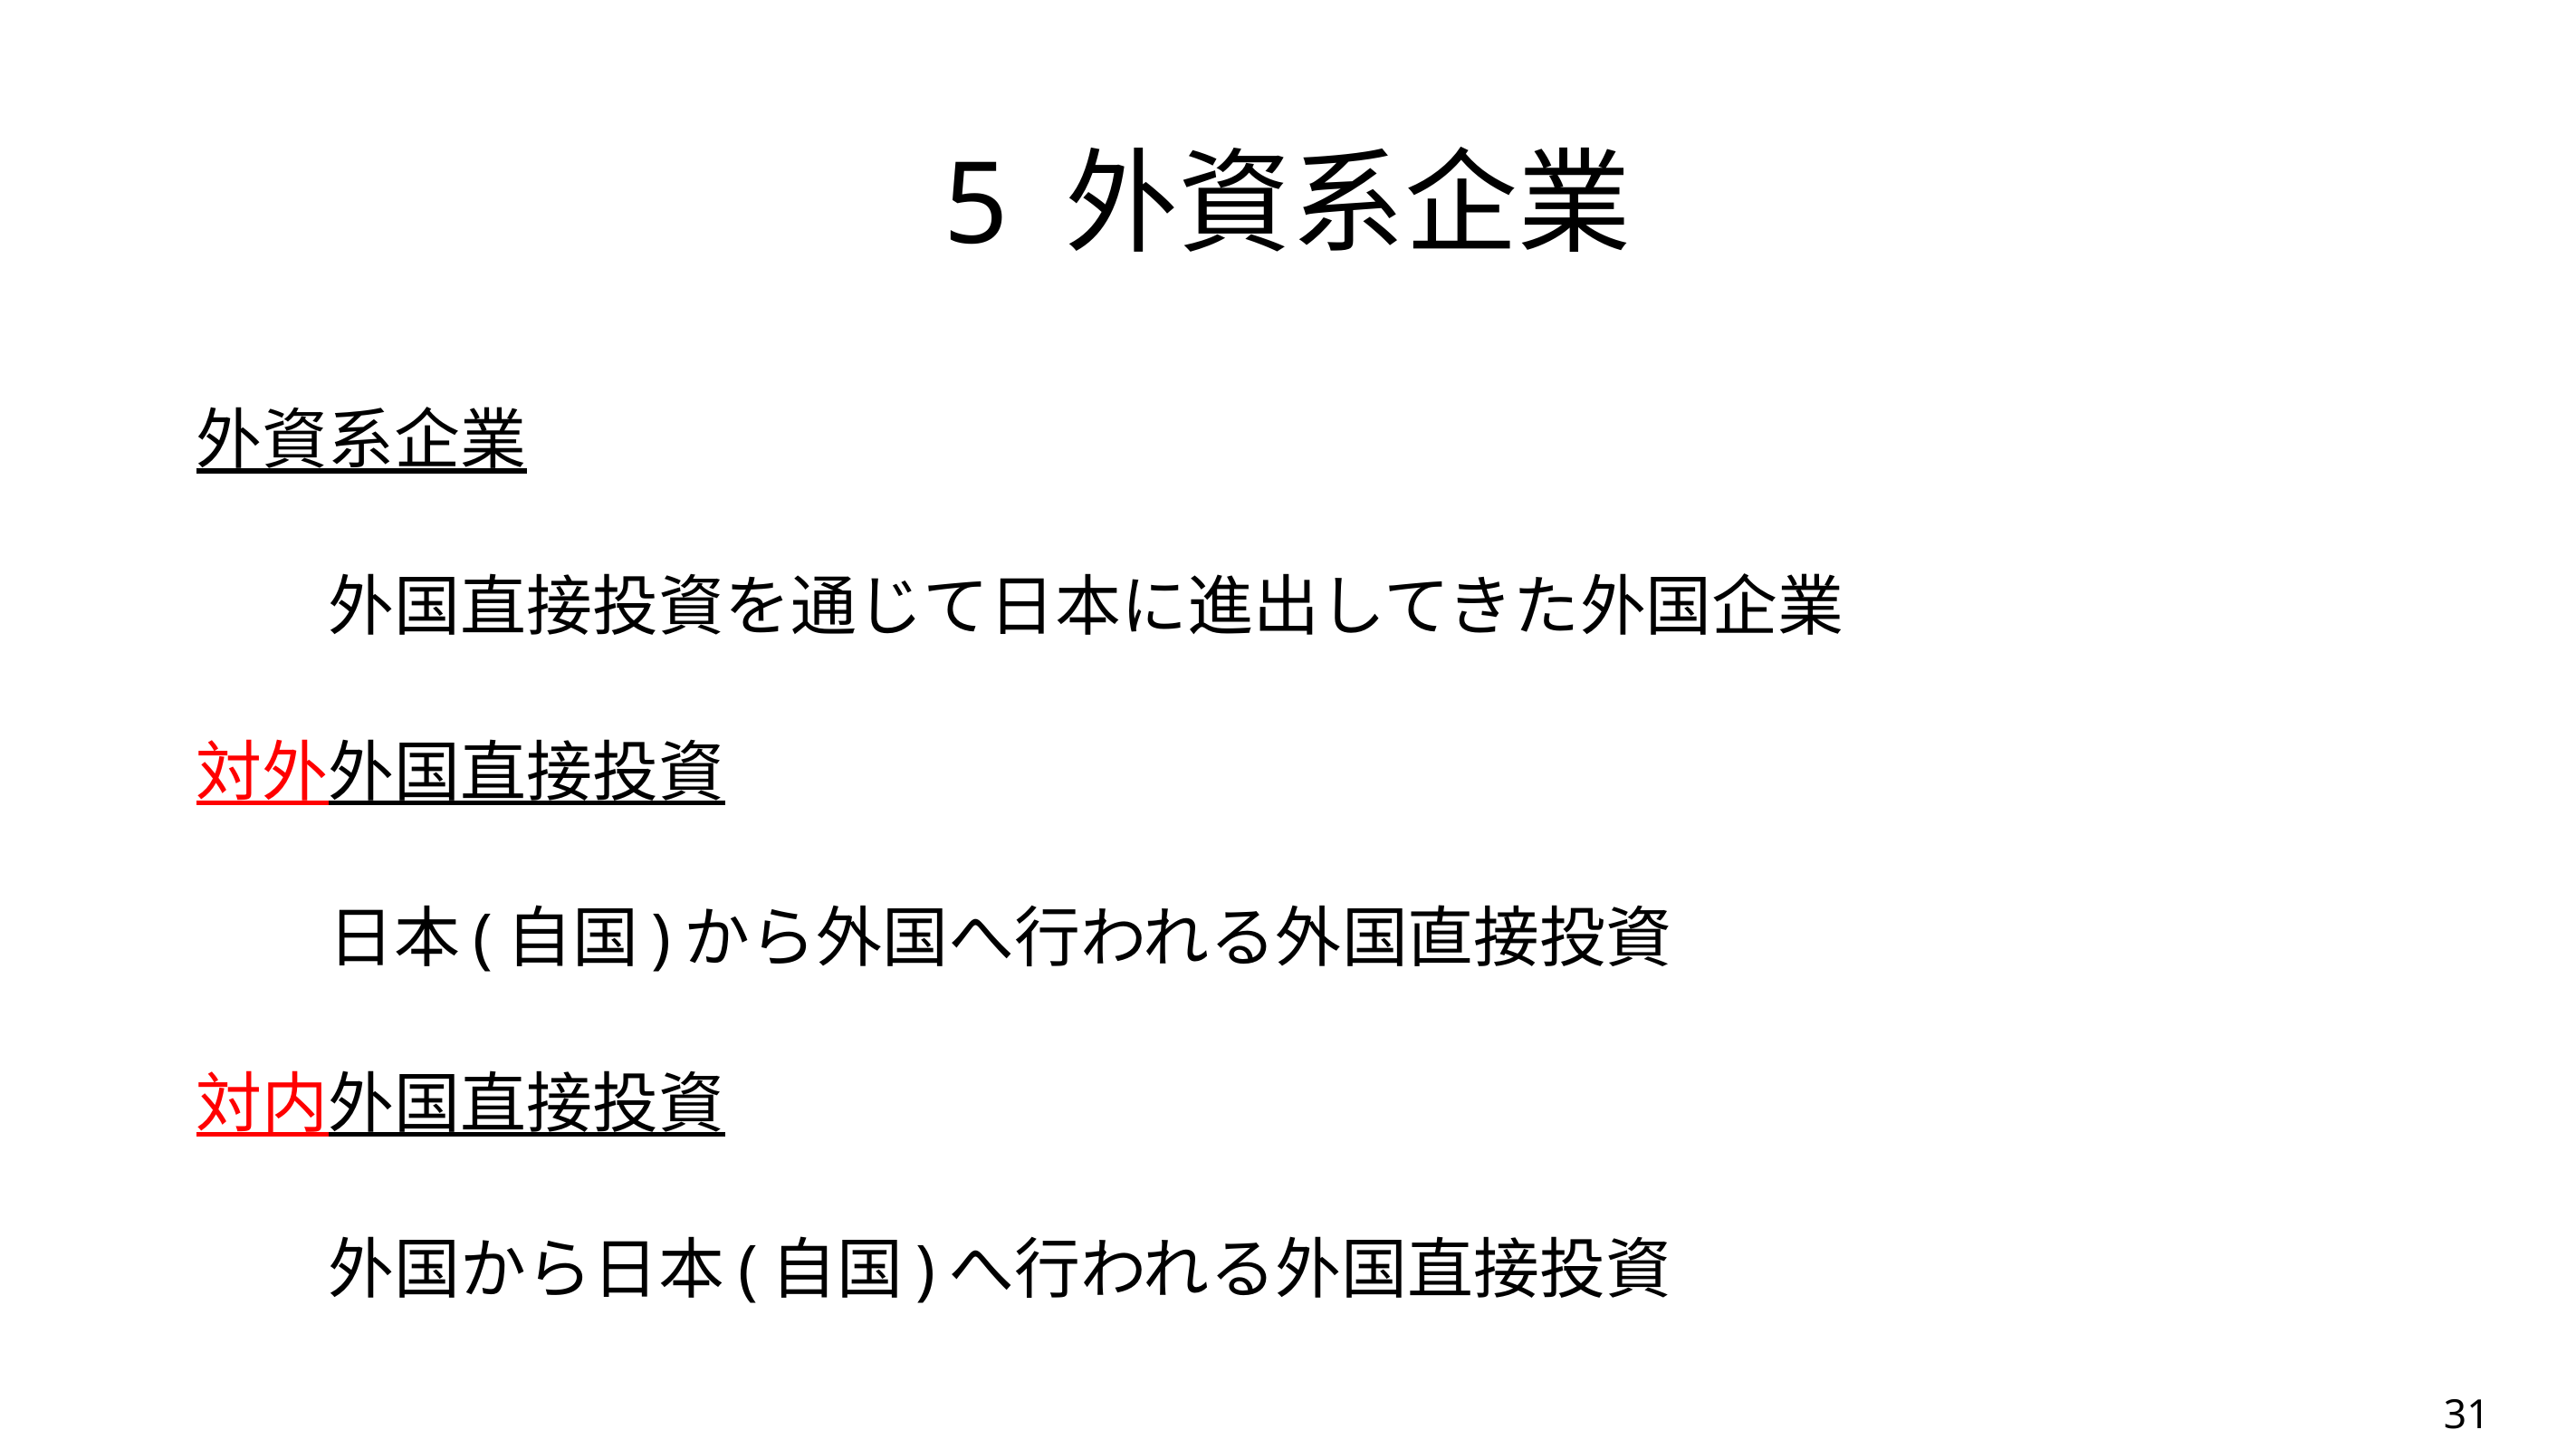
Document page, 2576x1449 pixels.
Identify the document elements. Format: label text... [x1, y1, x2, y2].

title 5 外資系企業 [187, 37, 2388, 360]
slide_number 31 [2428, 1380, 2505, 1446]
list 外資系企業 外国直接投資を通じて日本に進出してきた外国企業 対外外国直接投資 日本(自国)から外国へ行われる外国直接投資 対内外国直接投資 外国から日本(自国)へ行われる外国直接投資 [187, 384, 2388, 1319]
